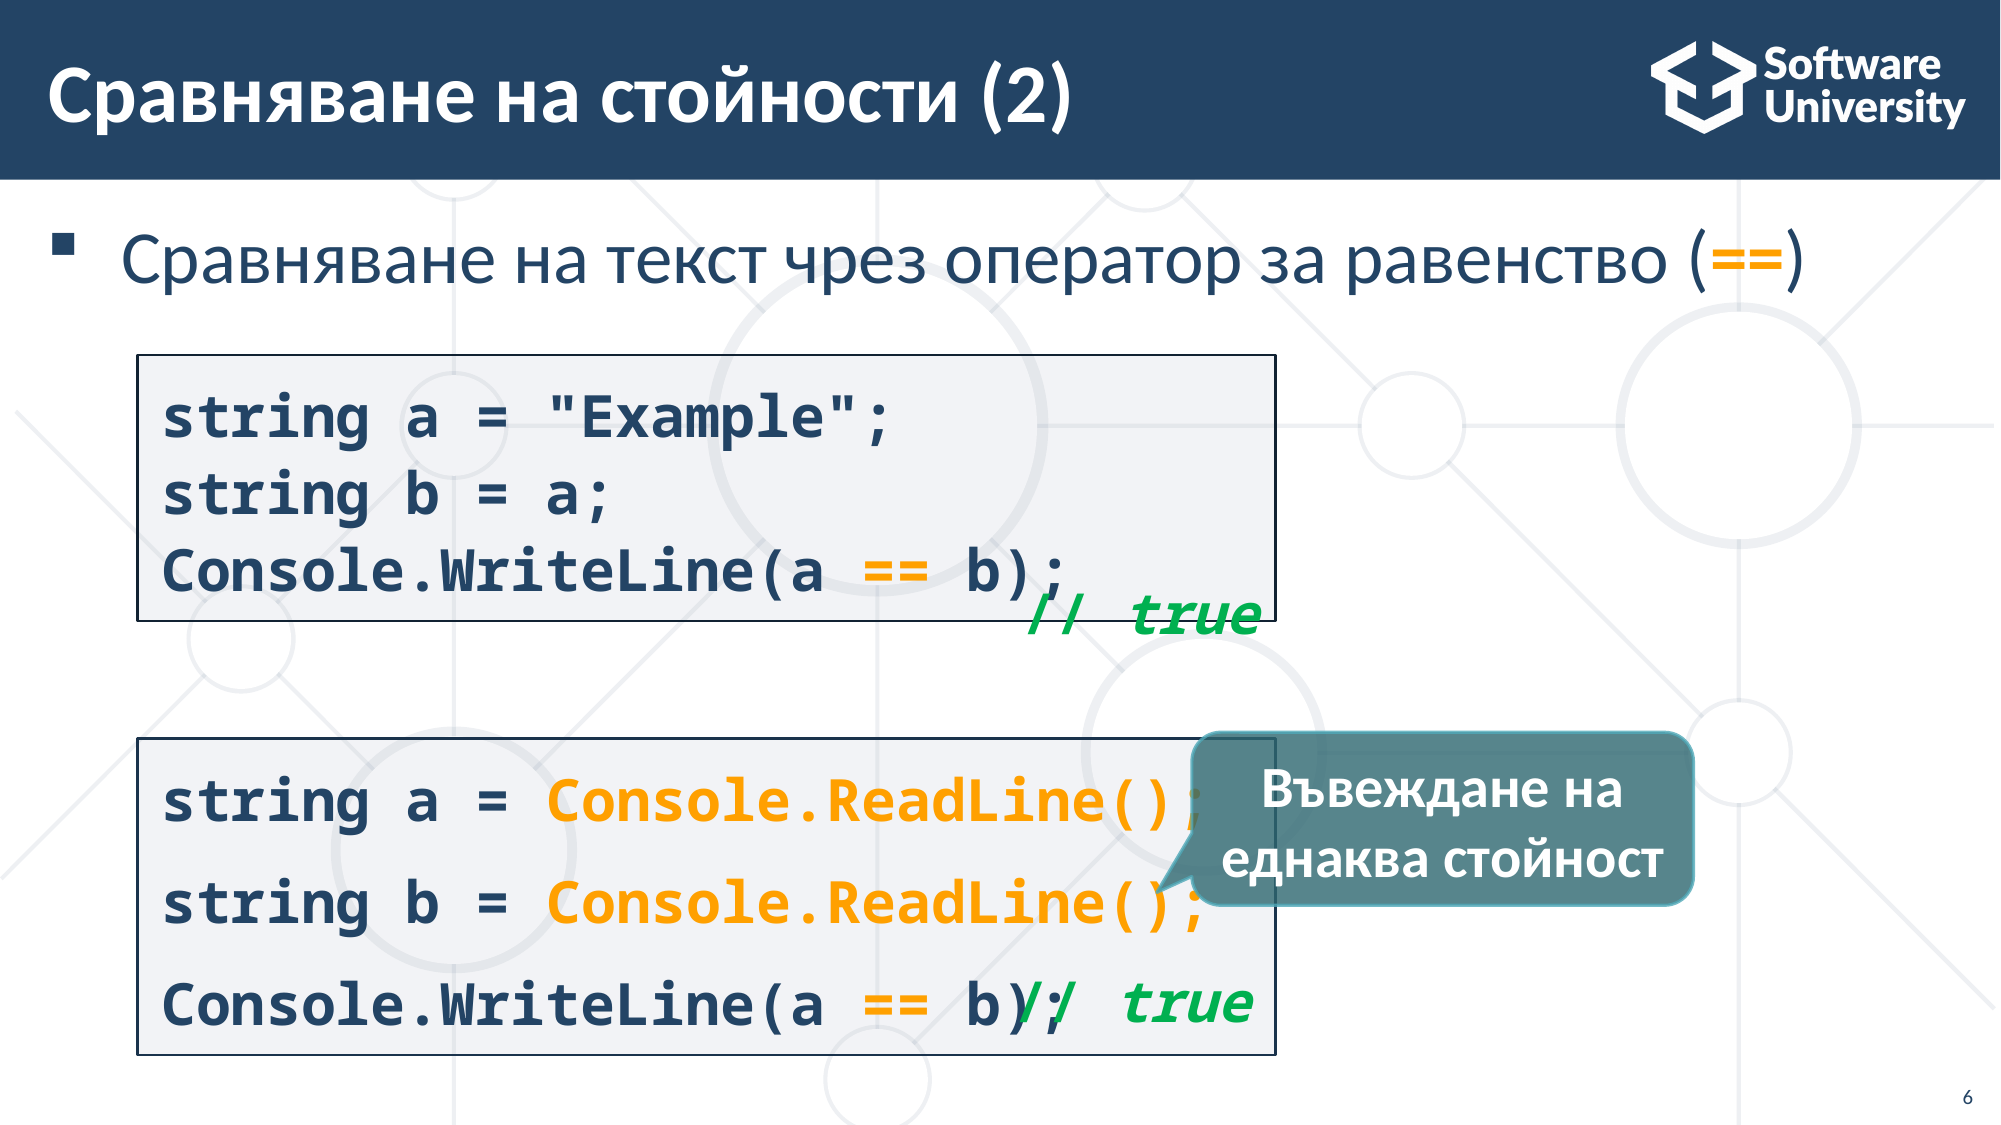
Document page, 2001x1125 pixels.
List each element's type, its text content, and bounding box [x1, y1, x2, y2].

text_box // true [973, 564, 1276, 654]
picture [1651, 41, 1966, 134]
text_box string a = "Examplе"; string b = a; Console.WriteLine(a == b); [137, 354, 1276, 621]
text_box string a = Console.ReadLine(); string b = Console.ReadLine(); Console.WriteLine(a == b); [137, 738, 1276, 1055]
text_box Сравняване на текст чрез оператор за равенство (==) [31, 196, 1970, 1109]
text_box // true [999, 951, 1303, 1041]
title Сравняване на стойности (2) [31, 16, 1638, 162]
text_box 6 [1927, 1067, 1989, 1117]
text_box Въвеждане на еднаква стойност [1155, 730, 1696, 908]
